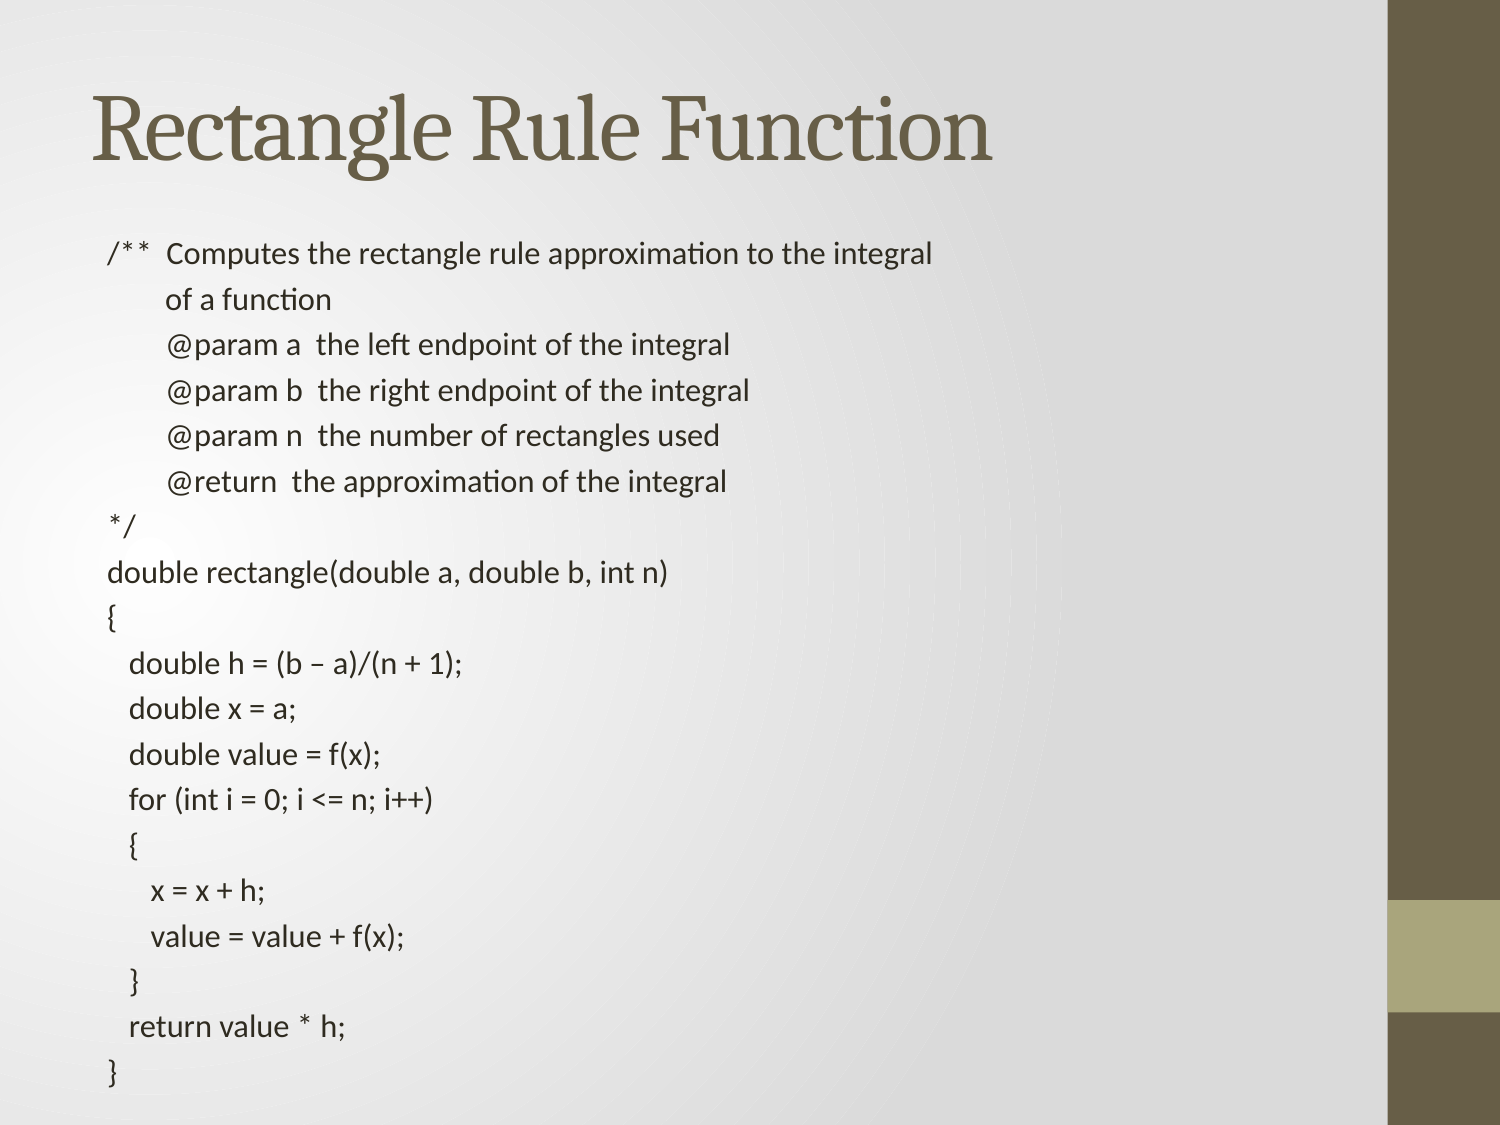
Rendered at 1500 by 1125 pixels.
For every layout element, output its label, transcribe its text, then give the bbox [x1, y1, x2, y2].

title Rectangle Rule Function [75, 45, 1325, 200]
list /** Computes the rectangle rule approximation to the integral of a function @param a the left endpoint of the integral @param b the right endpoint of the integral @param n the number of rectangles used @return the approximation of the integral */ double rectangle(double a, double b, int n) { double h = (b – a)/(n + 1); double x = a; double value = f(x); for (int i = 0; i <= n; i++) { x = x + h; value = value + f(x); } return value * h; } [75, 224, 1325, 1100]
